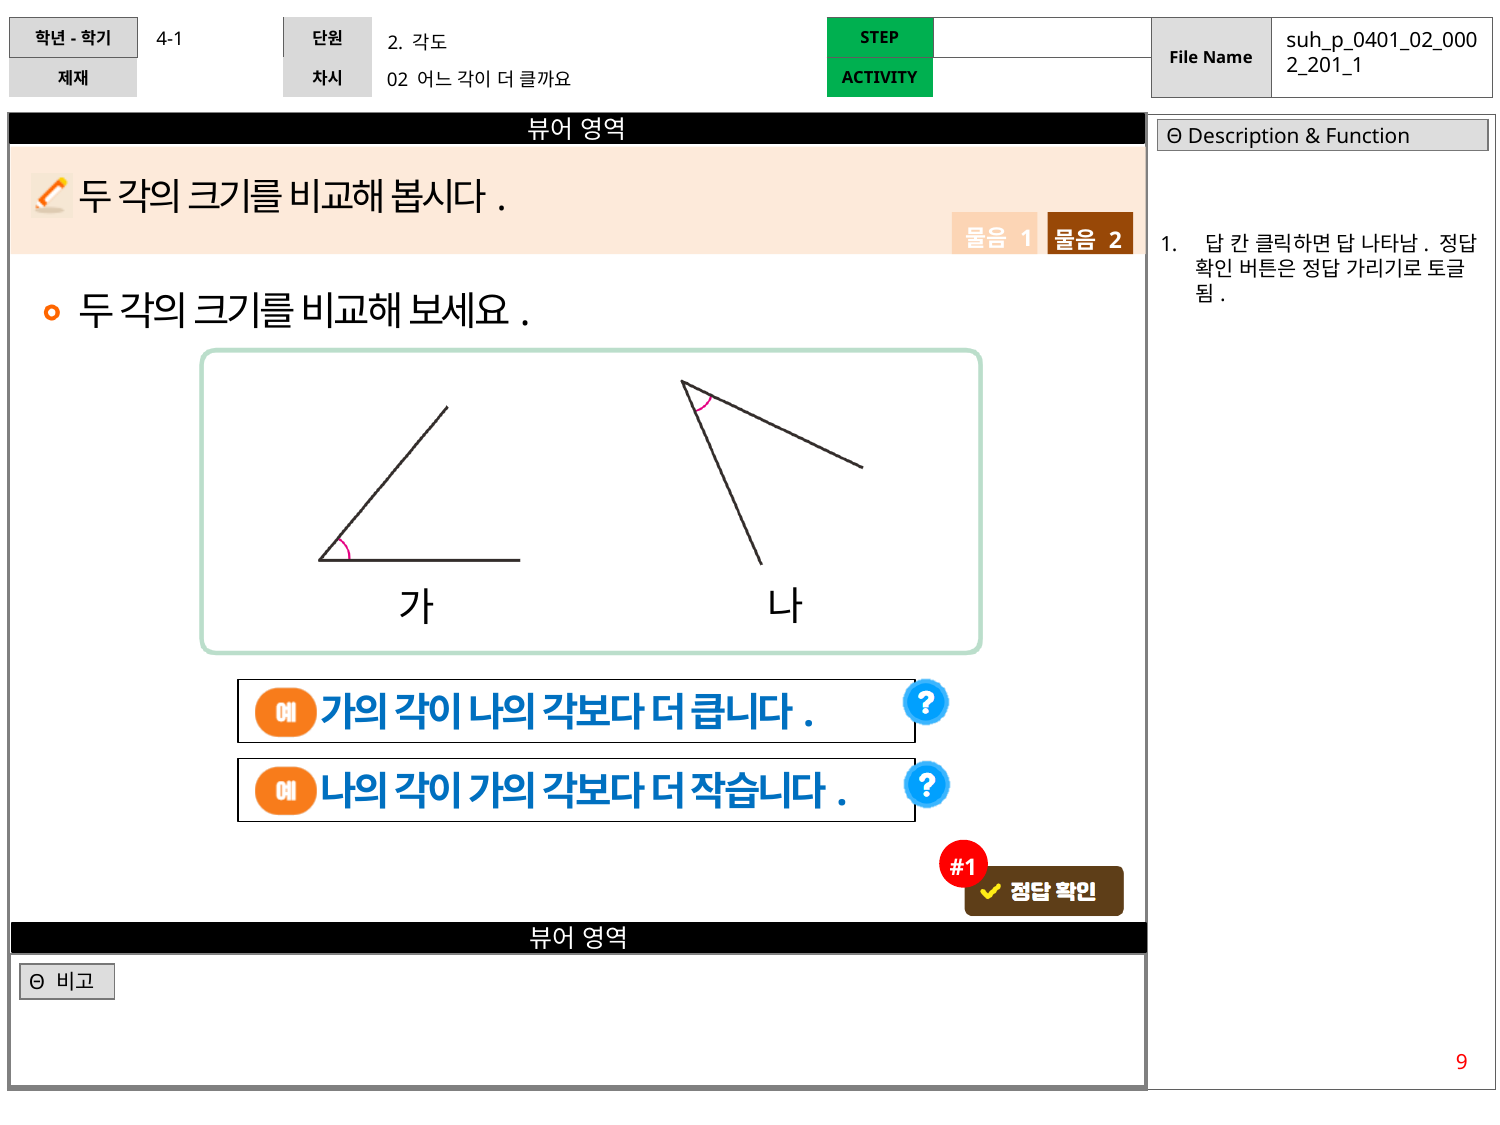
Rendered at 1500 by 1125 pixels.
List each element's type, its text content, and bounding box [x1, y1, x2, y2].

text_box 4-1 [141, 18, 284, 55]
text_box 물음 1 [950, 202, 1060, 259]
text_box 가의 각이 나의 각보다 더 큽니다. [238, 679, 915, 743]
table_header Θ Description & Function [1158, 120, 1487, 150]
picture [189, 344, 989, 660]
text_box 답 칸 클릭하면 답 나타남. 정답 확인 버튼은 정답 가리기로 토글 됨. [1145, 160, 1500, 438]
text_box 두 각의 크기를 비교해 봅시다. [63, 165, 1145, 225]
text_box 나의 각이 가의 각보다 더 작습니다. [238, 758, 895, 822]
text_box #1 [937, 837, 990, 890]
picture [897, 755, 957, 815]
picture [40, 301, 61, 323]
text_box [9, 145, 1148, 256]
text_box 물음 2 [1039, 204, 1142, 261]
picture [895, 673, 956, 732]
picture [963, 863, 1126, 918]
text_box 2. 각도 [372, 23, 828, 48]
text_box suh_p_0401_02_0002_201_1 [1271, 18, 1500, 84]
picture [31, 173, 73, 218]
text_box 02 어느 각이 더 클까요 [372, 60, 821, 96]
picture [253, 685, 319, 739]
picture [253, 763, 319, 817]
text_box 두 각의 크기를 비교해 보세요. [63, 278, 1134, 342]
